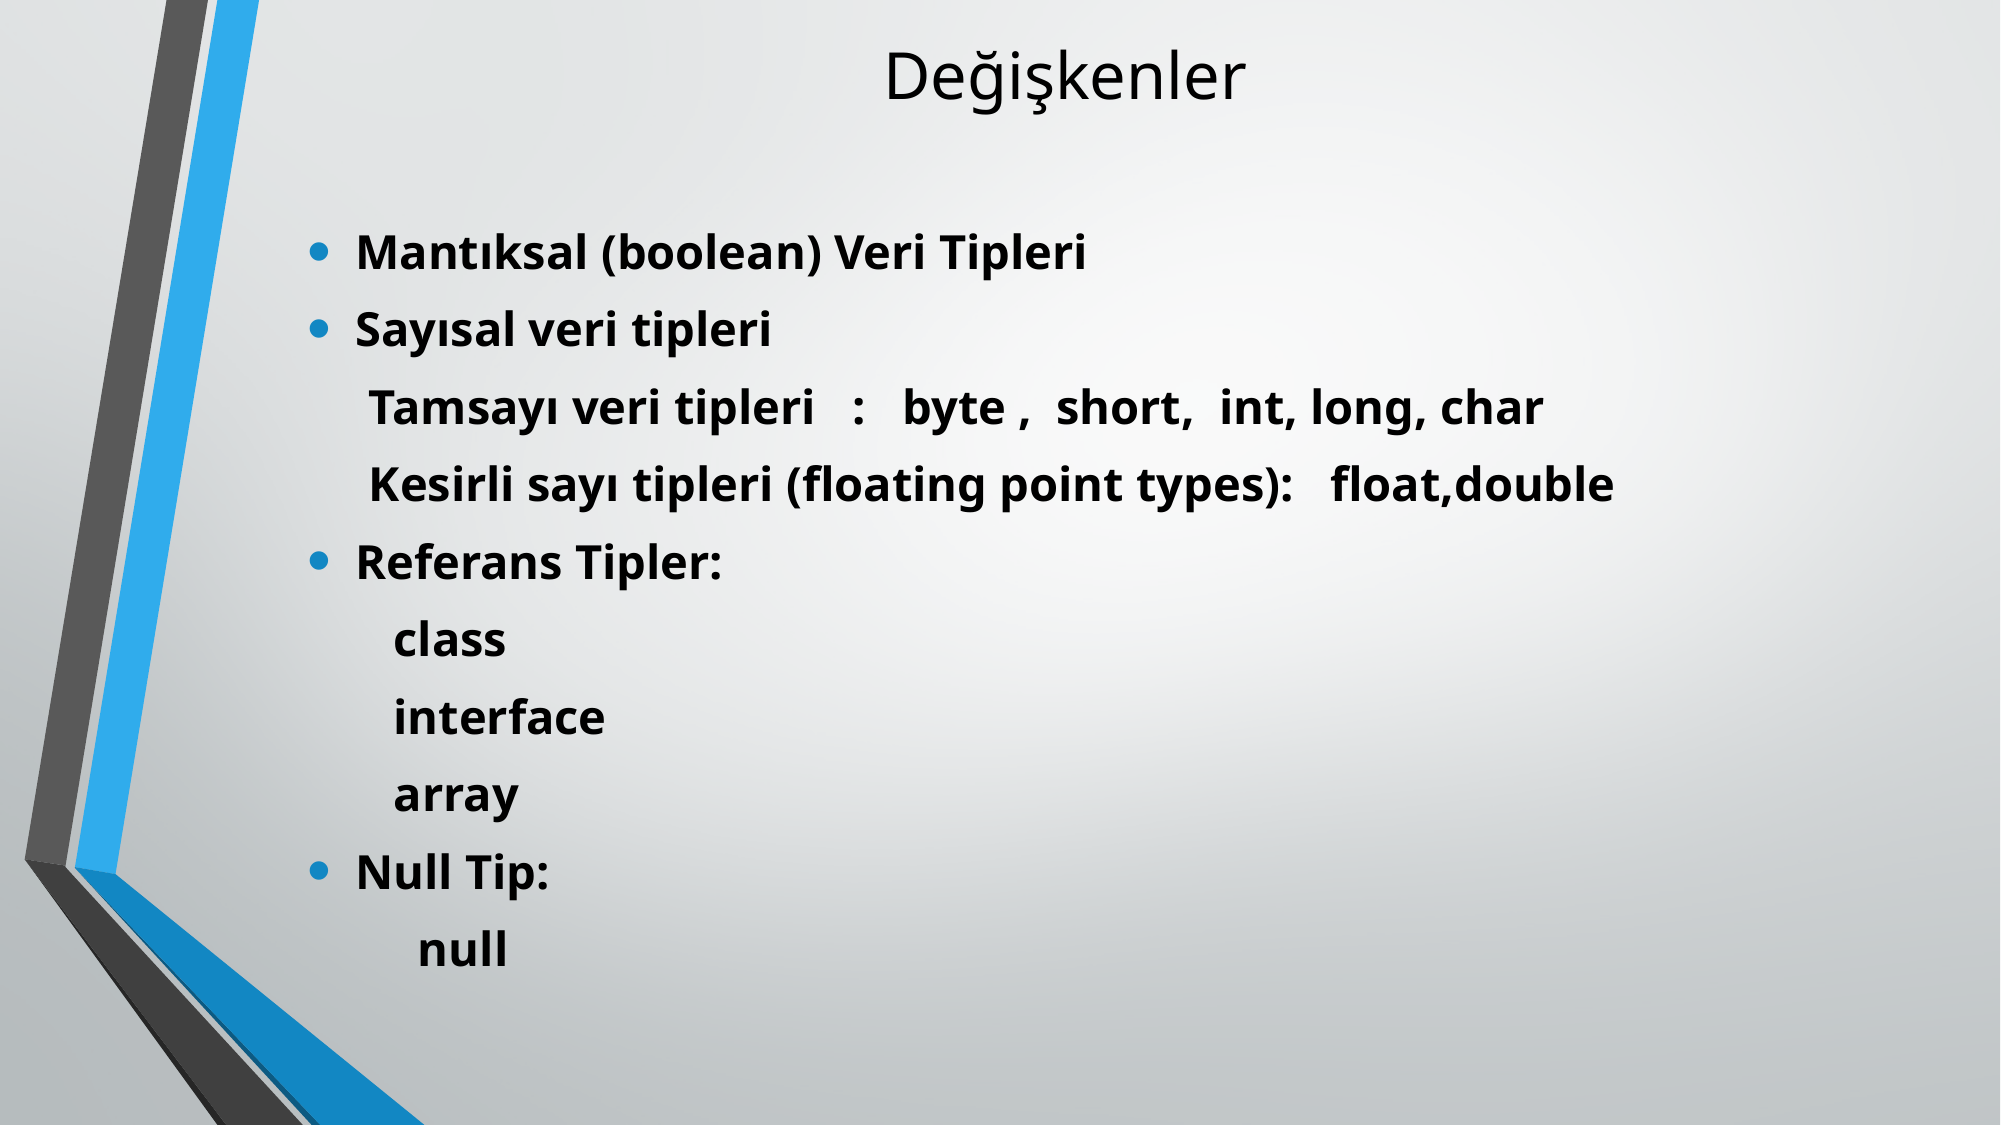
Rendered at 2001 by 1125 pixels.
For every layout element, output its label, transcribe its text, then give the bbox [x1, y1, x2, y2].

title Değişkenler [243, 27, 1887, 121]
list Mantıksal (boolean) Veri Tipleri Sayısal veri tipleri Tamsayı veri tipleri : byte , short, int, long, char Kesirli sayı tipleri (floating point types): float,double Referans Tipler: class interface array Null Tip: null [292, 214, 1937, 991]
